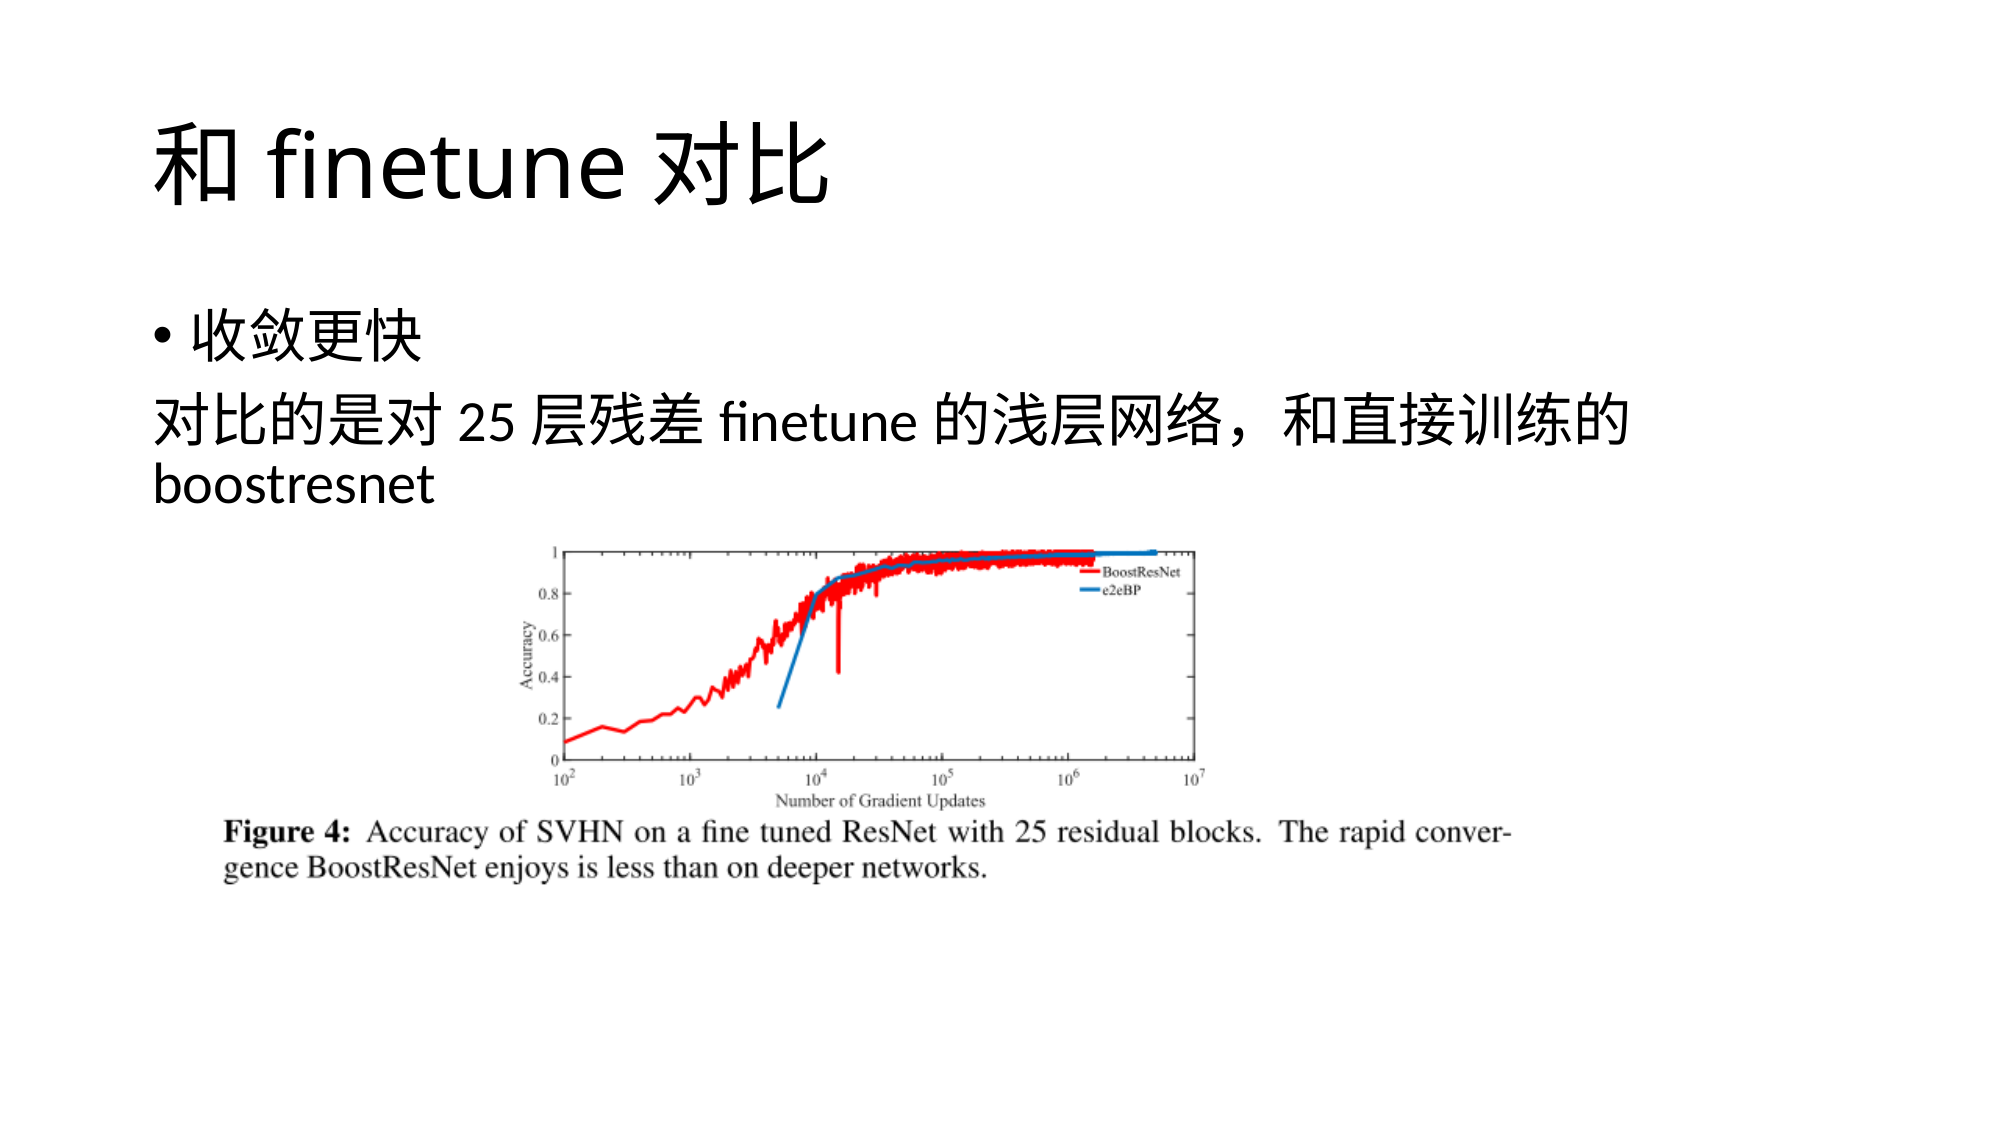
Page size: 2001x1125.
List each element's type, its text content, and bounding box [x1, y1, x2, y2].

list 收敛更快 对比的是对25层残差finetune的浅层网络，和直接训练的boostresnet [137, 299, 1863, 1014]
picture [208, 530, 1530, 908]
title 和finetune对比 [137, 59, 1863, 278]
